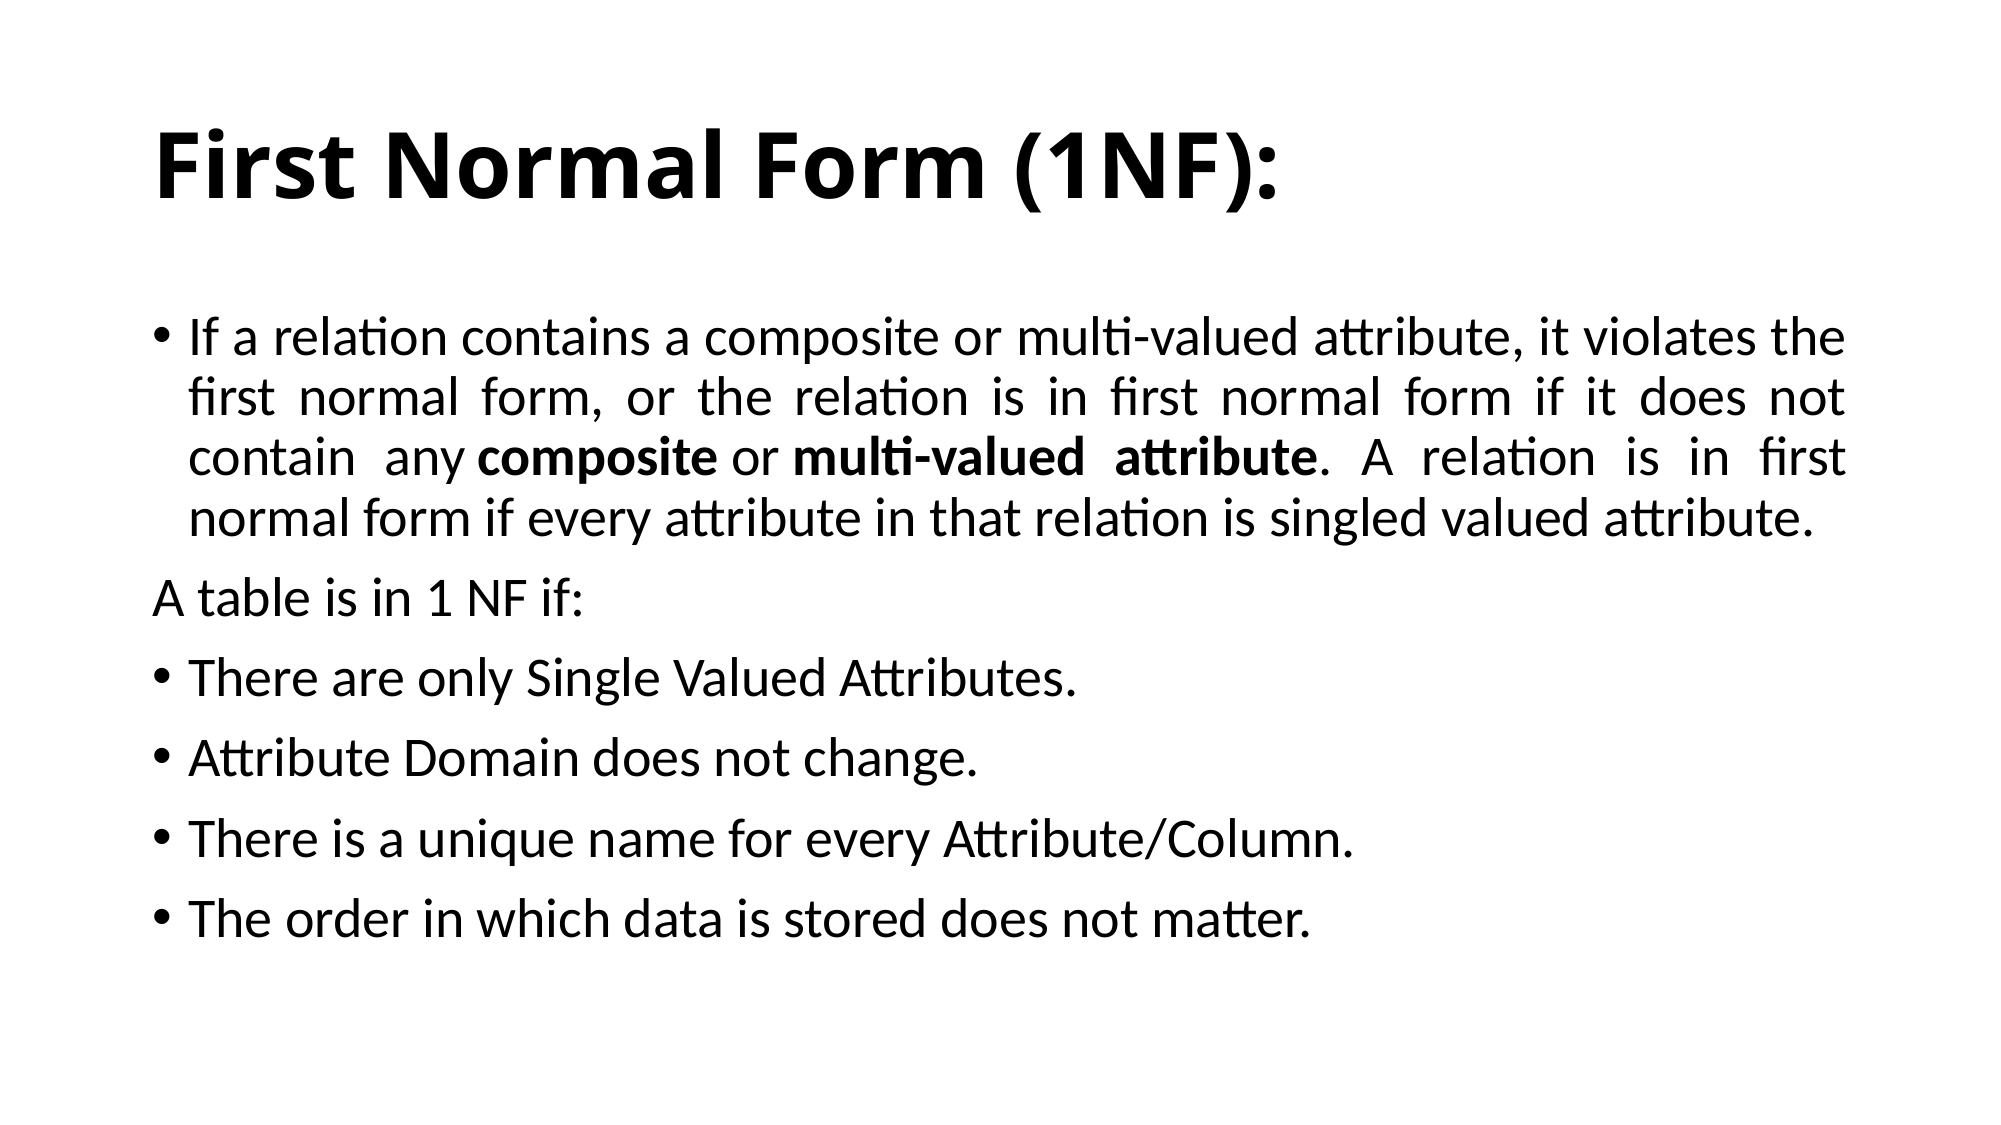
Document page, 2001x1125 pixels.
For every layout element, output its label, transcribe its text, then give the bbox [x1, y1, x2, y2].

title First Normal Form (1NF): [137, 59, 1863, 278]
list If a relation contains a composite or multi-valued attribute, it violates the first normal form, or the relation is in first normal form if it does not contain any composite or multi-valued attribute. A relation is in first normal form if every attribute in that relation is singled valued attribute. A table is in 1 NF if: There are only Single Valued Attributes. Attribute Domain does not change. There is a unique name for every Attribute/Column. The order in which data is stored does not matter. [137, 299, 1863, 1014]
